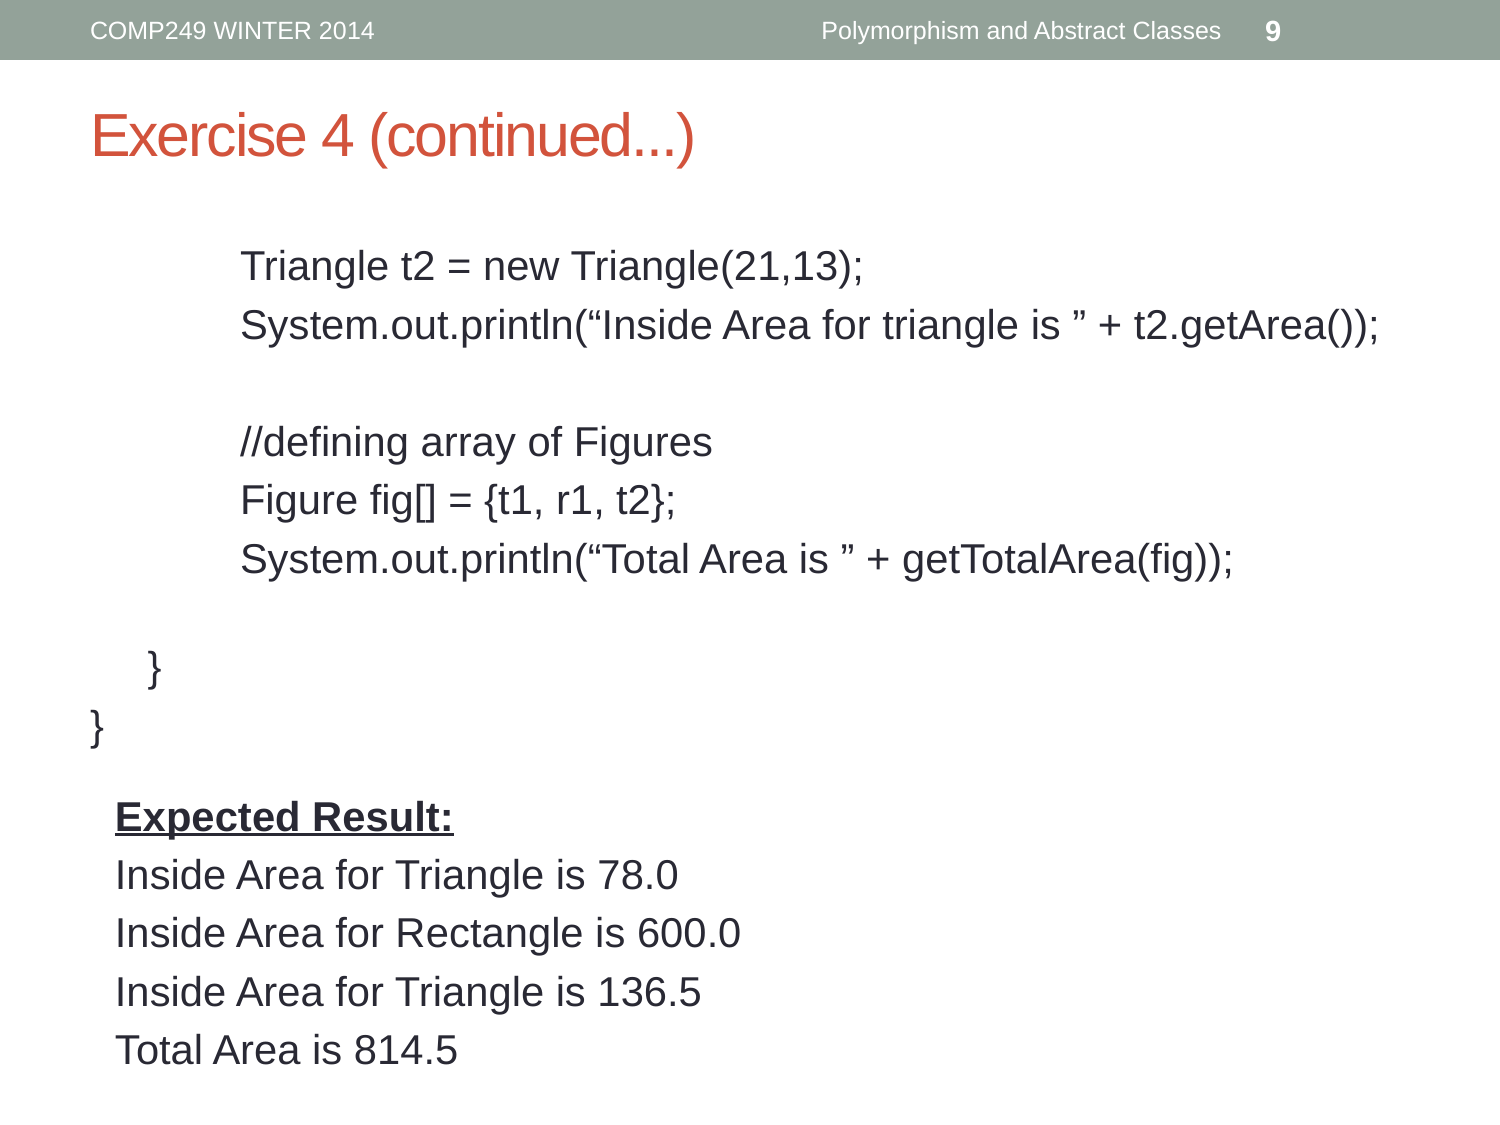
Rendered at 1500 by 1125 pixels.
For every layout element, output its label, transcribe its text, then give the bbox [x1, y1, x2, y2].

list Triangle t2 = new Triangle(21,13); System.out.println(“Inside Area for triangle is ” + t2.getArea()); //defining array of Figures Figure fig[] = {t1, r1, t2}; System.out.println(“Total Area is ” + getTotalArea(fig)); } } [75, 227, 1425, 782]
slide_number COMP249 WINTER 2014 [75, 3, 550, 57]
footer Polymorphism and Abstract Classes [562, 3, 1238, 57]
text_box Expected Result: Inside Area for Triangle is 78.0 Inside Area for Rectangle is 600.0 Inside Area for Triangle is 136.5 Total Area is 814.5 [99, 781, 1450, 1095]
title Exercise 4 (continued...) [75, 87, 1425, 177]
slide_number 9 [1250, 3, 1425, 57]
